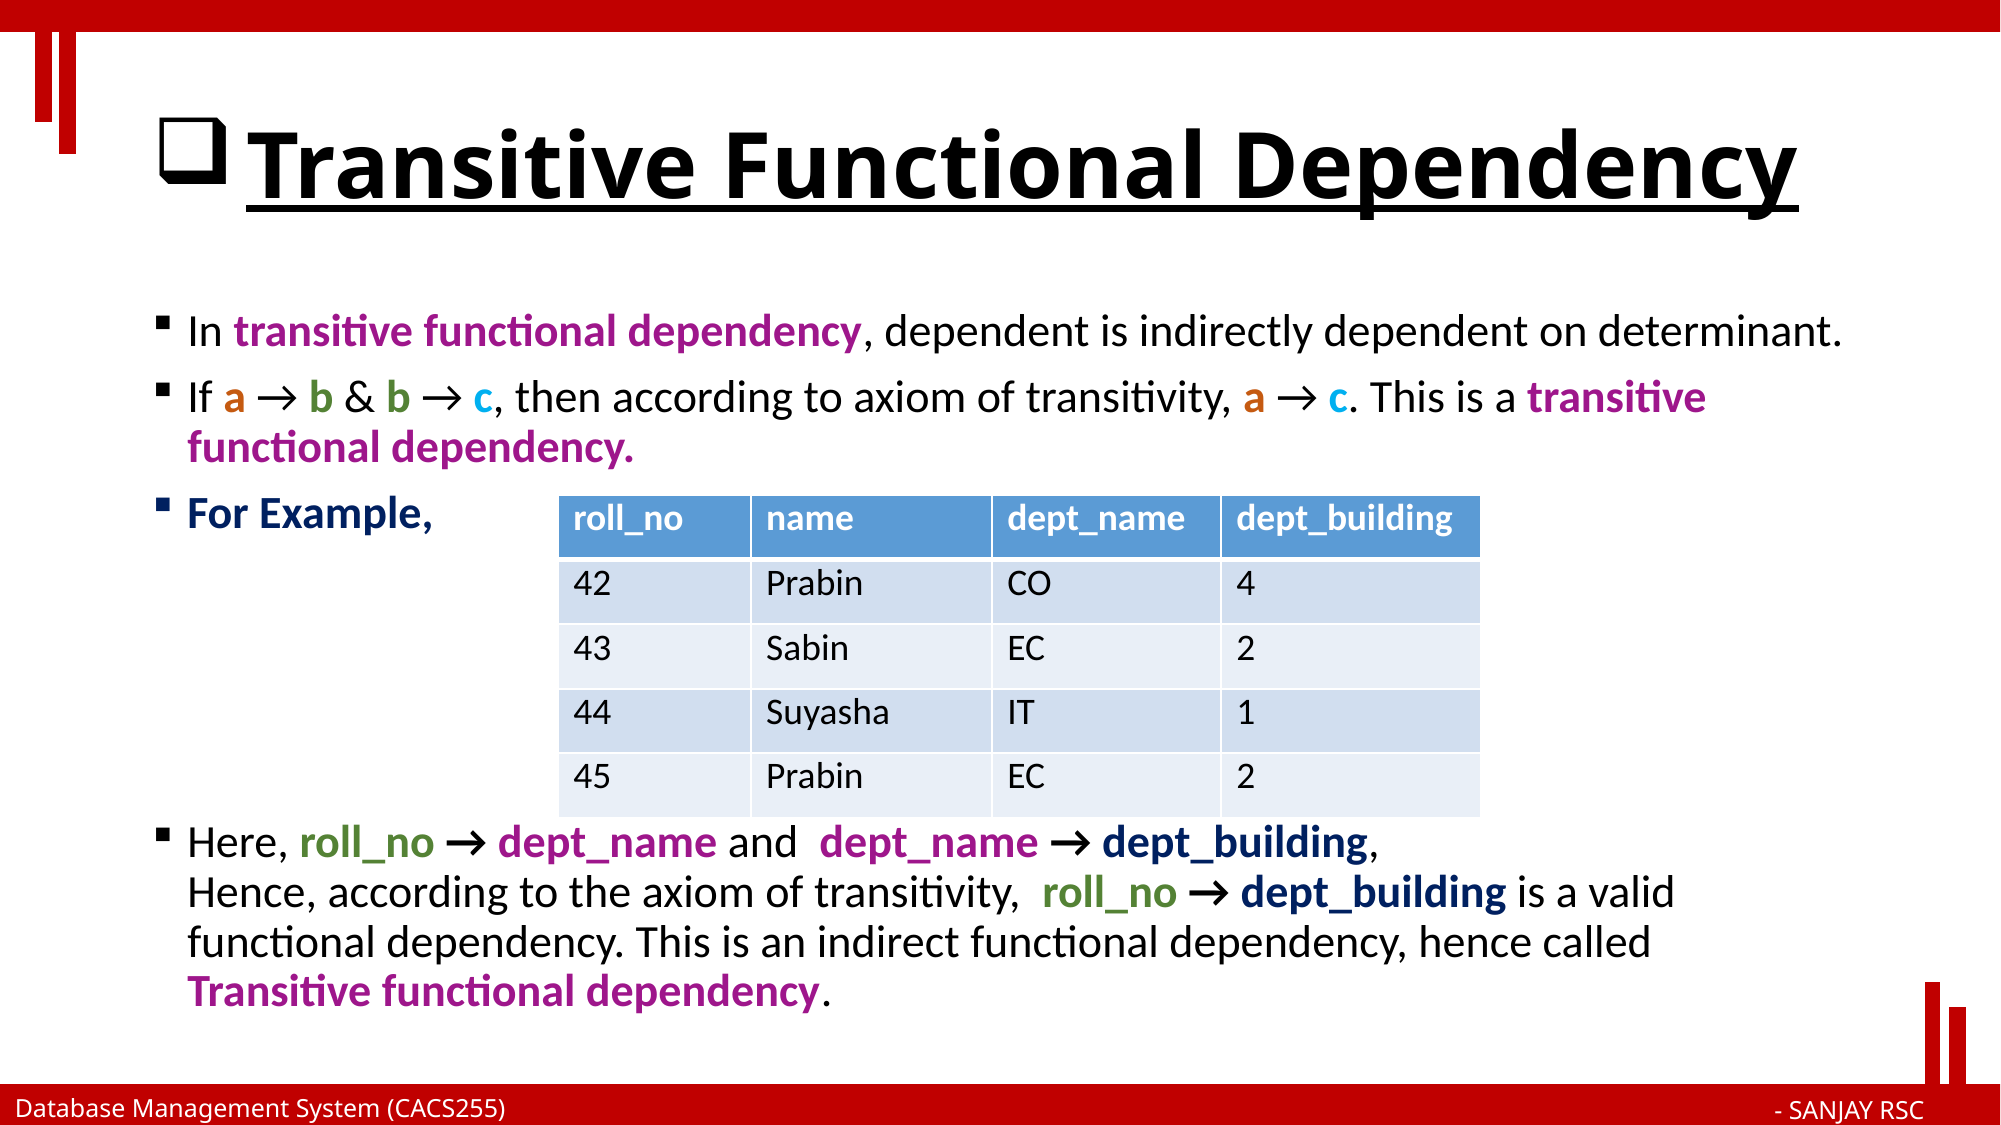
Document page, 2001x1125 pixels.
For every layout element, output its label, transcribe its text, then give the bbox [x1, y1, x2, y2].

table_cell EC [993, 625, 1220, 688]
table_cell 4 [1222, 562, 1480, 623]
table_cell Prabin [752, 754, 991, 817]
table_header roll_no [559, 496, 750, 557]
table_cell 2 [1222, 754, 1480, 817]
table_cell 1 [1222, 690, 1480, 752]
table_cell EC [993, 754, 1220, 817]
table_cell CO [993, 562, 1220, 623]
table_cell 45 [559, 754, 750, 817]
table_cell Sabin [752, 625, 991, 688]
table_header dept_name [993, 496, 1220, 557]
list In transitive functional dependency, dependent is indirectly dependent on determinant. If a → b & b → c, then according to axiom of transitivity, a → c. This is a transitive functional dependency. For Example, Here, roll_no → dept_name and dept_name → dept_building, Hence, according to the axiom of transitivity, roll_no → dept_building is a valid functional dependency. This is an indirect functional dependency, hence called Transitive functional dependency. [137, 299, 1863, 1052]
table_header name [752, 496, 991, 557]
table_cell 44 [559, 690, 750, 752]
table_cell 43 [559, 625, 750, 688]
table_cell Suyasha [752, 690, 991, 752]
table_cell Prabin [752, 562, 991, 623]
table_cell 2 [1222, 625, 1480, 688]
table_cell 42 [559, 562, 750, 623]
table_cell IT [993, 690, 1220, 752]
table_header dept_building [1222, 496, 1480, 557]
title Transitive Functional Dependency [137, 59, 1863, 278]
